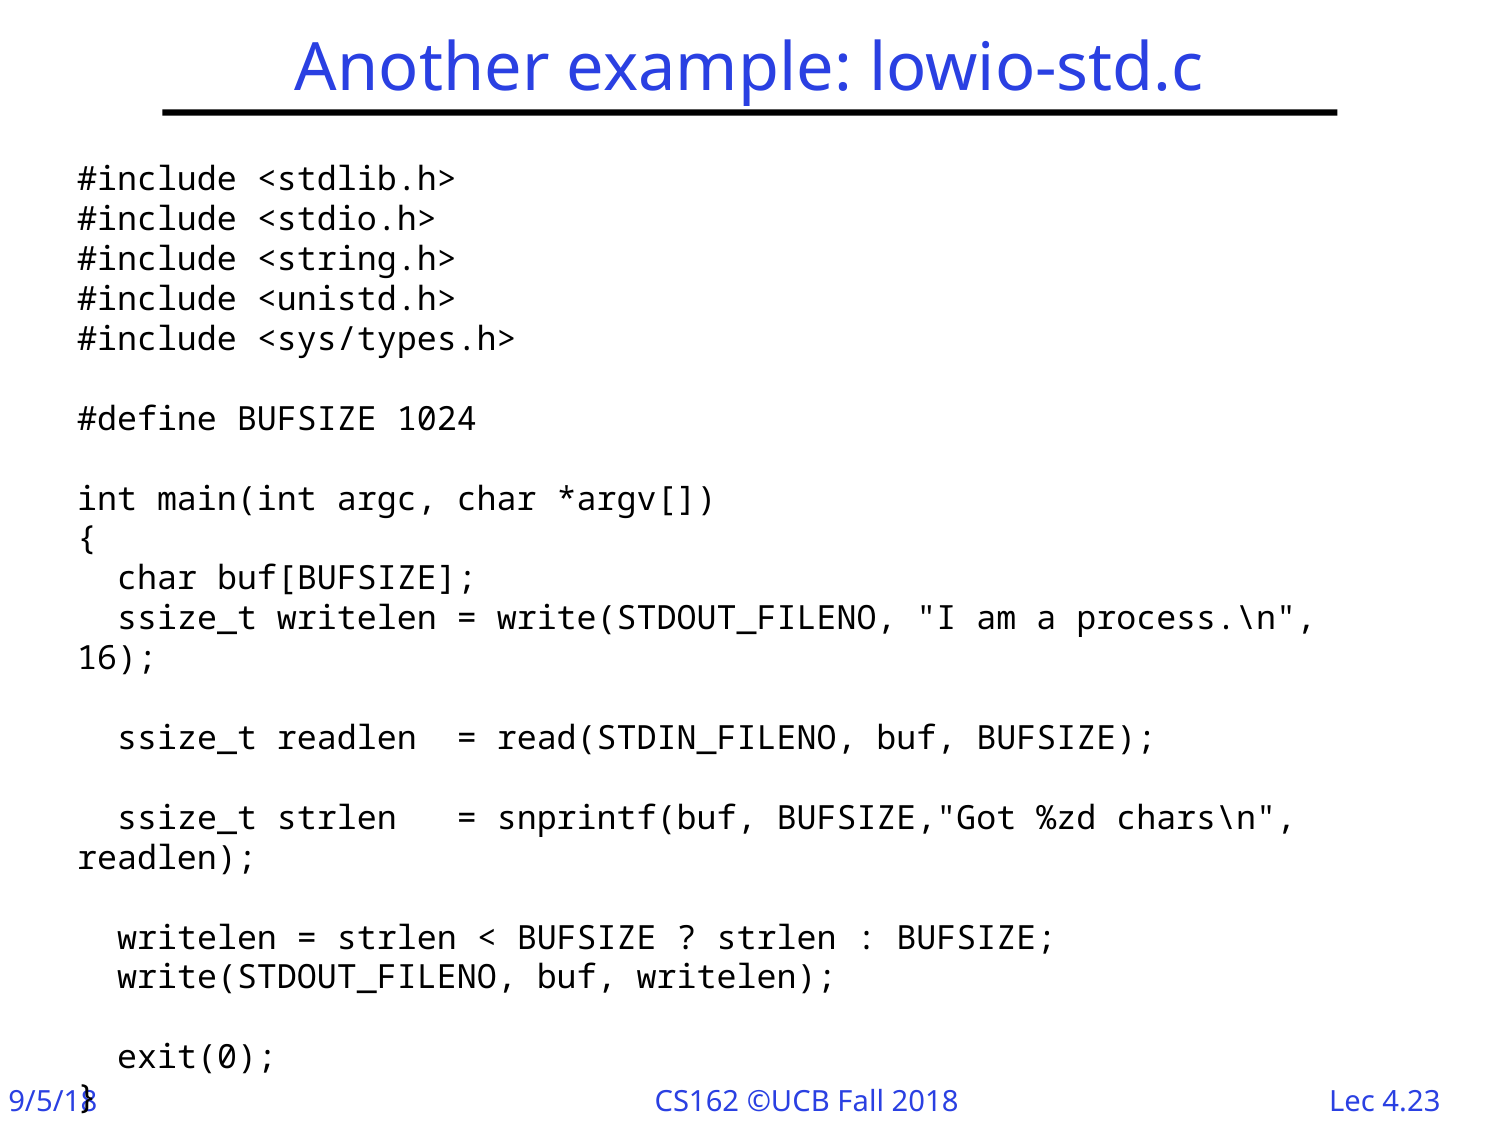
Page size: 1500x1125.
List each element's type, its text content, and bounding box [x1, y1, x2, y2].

text_box #include <stdlib.h> #include <stdio.h> #include <string.h> #include <unistd.h> #include <sys/types.h> #define BUFSIZE 1024 int main(int argc, char *argv[]) { char buf[BUFSIZE]; ssize_t writelen = write(STDOUT_FILENO, "I am a process.\n", 16); ssize_t readlen = read(STDIN_FILENO, buf, BUFSIZE); ssize_t strlen = snprintf(buf, BUFSIZE,"Got %zd chars\n", readlen); writelen = strlen < BUFSIZE ? strlen : BUFSIZE; write(STDOUT_FILENO, buf, writelen); exit(0); } [62, 149, 1425, 1123]
title Another example: lowio-std.c [162, 24, 1338, 113]
